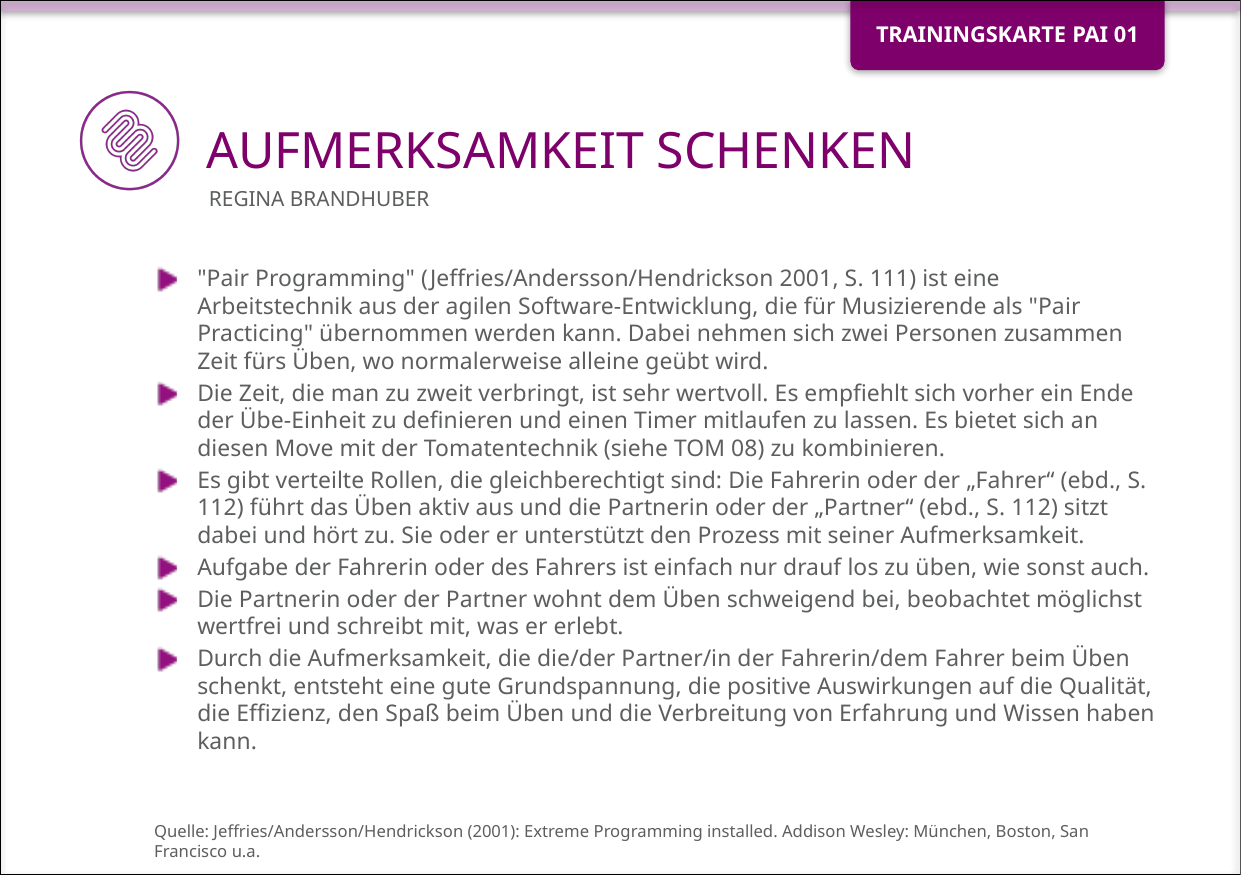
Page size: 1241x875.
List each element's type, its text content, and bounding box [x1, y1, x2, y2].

subtitle Regina Brandhuber [195, 178, 1065, 256]
title AUFMERKSAMKEIT SCHENKEN [191, 111, 1026, 248]
list "Pair Programming" (Jeffries/Andersson/Hendrickson 2001, S. 111) ist eine Arbeitstechnik aus der agilen Software-Entwicklung, die für Musizierende als "Pair Practicing" übernommen werden kann. Dabei nehmen sich zwei Personen zusammen Zeit fürs Üben, wo normalerweise alleine geübt wird. Die Zeit, die man zu zweit verbringt, ist sehr wertvoll. Es empfiehlt sich vorher ein Ende der Übe-Einheit zu definieren und einen Timer mitlaufen zu lassen. Es bietet sich an diesen Move mit der Tomatentechnik (siehe TOM 08) zu kombinieren. Es gibt verteilte Rollen, die gleichberechtigt sind: Die Fahrerin oder der „Fahrer“ (ebd., S. 112) führt das Üben aktiv aus und die Partnerin oder der „Partner“ (ebd., S. 112) sitzt dabei und hört zu. Sie oder er unterstützt den Prozess mit seiner Aufmerksamkeit. Aufgabe der Fahrerin oder des Fahrers ist einfach nur drauf los zu üben, wie sonst auch. Die Partnerin oder der Partner wohnt dem Üben schweigend bei, beobachtet möglichst wertfrei und schreibt mit, was er erlebt. Durch die Aufmerksamkeit, die die/der Partner/in der Fahrerin/dem Fahrer beim Üben schenkt, entsteht eine gute Grundspannung, die positive Auswirkungen auf die Qualität, die Effizienz, den Spaß beim Üben und die Verbreitung von Erfahrung und Wissen haben kann. Quelle: Jeffries/Andersson/Hendrickson (2001): Extreme Programming installed. Addison Wesley: München, Boston, San Francisco u.a. [140, 257, 1171, 840]
